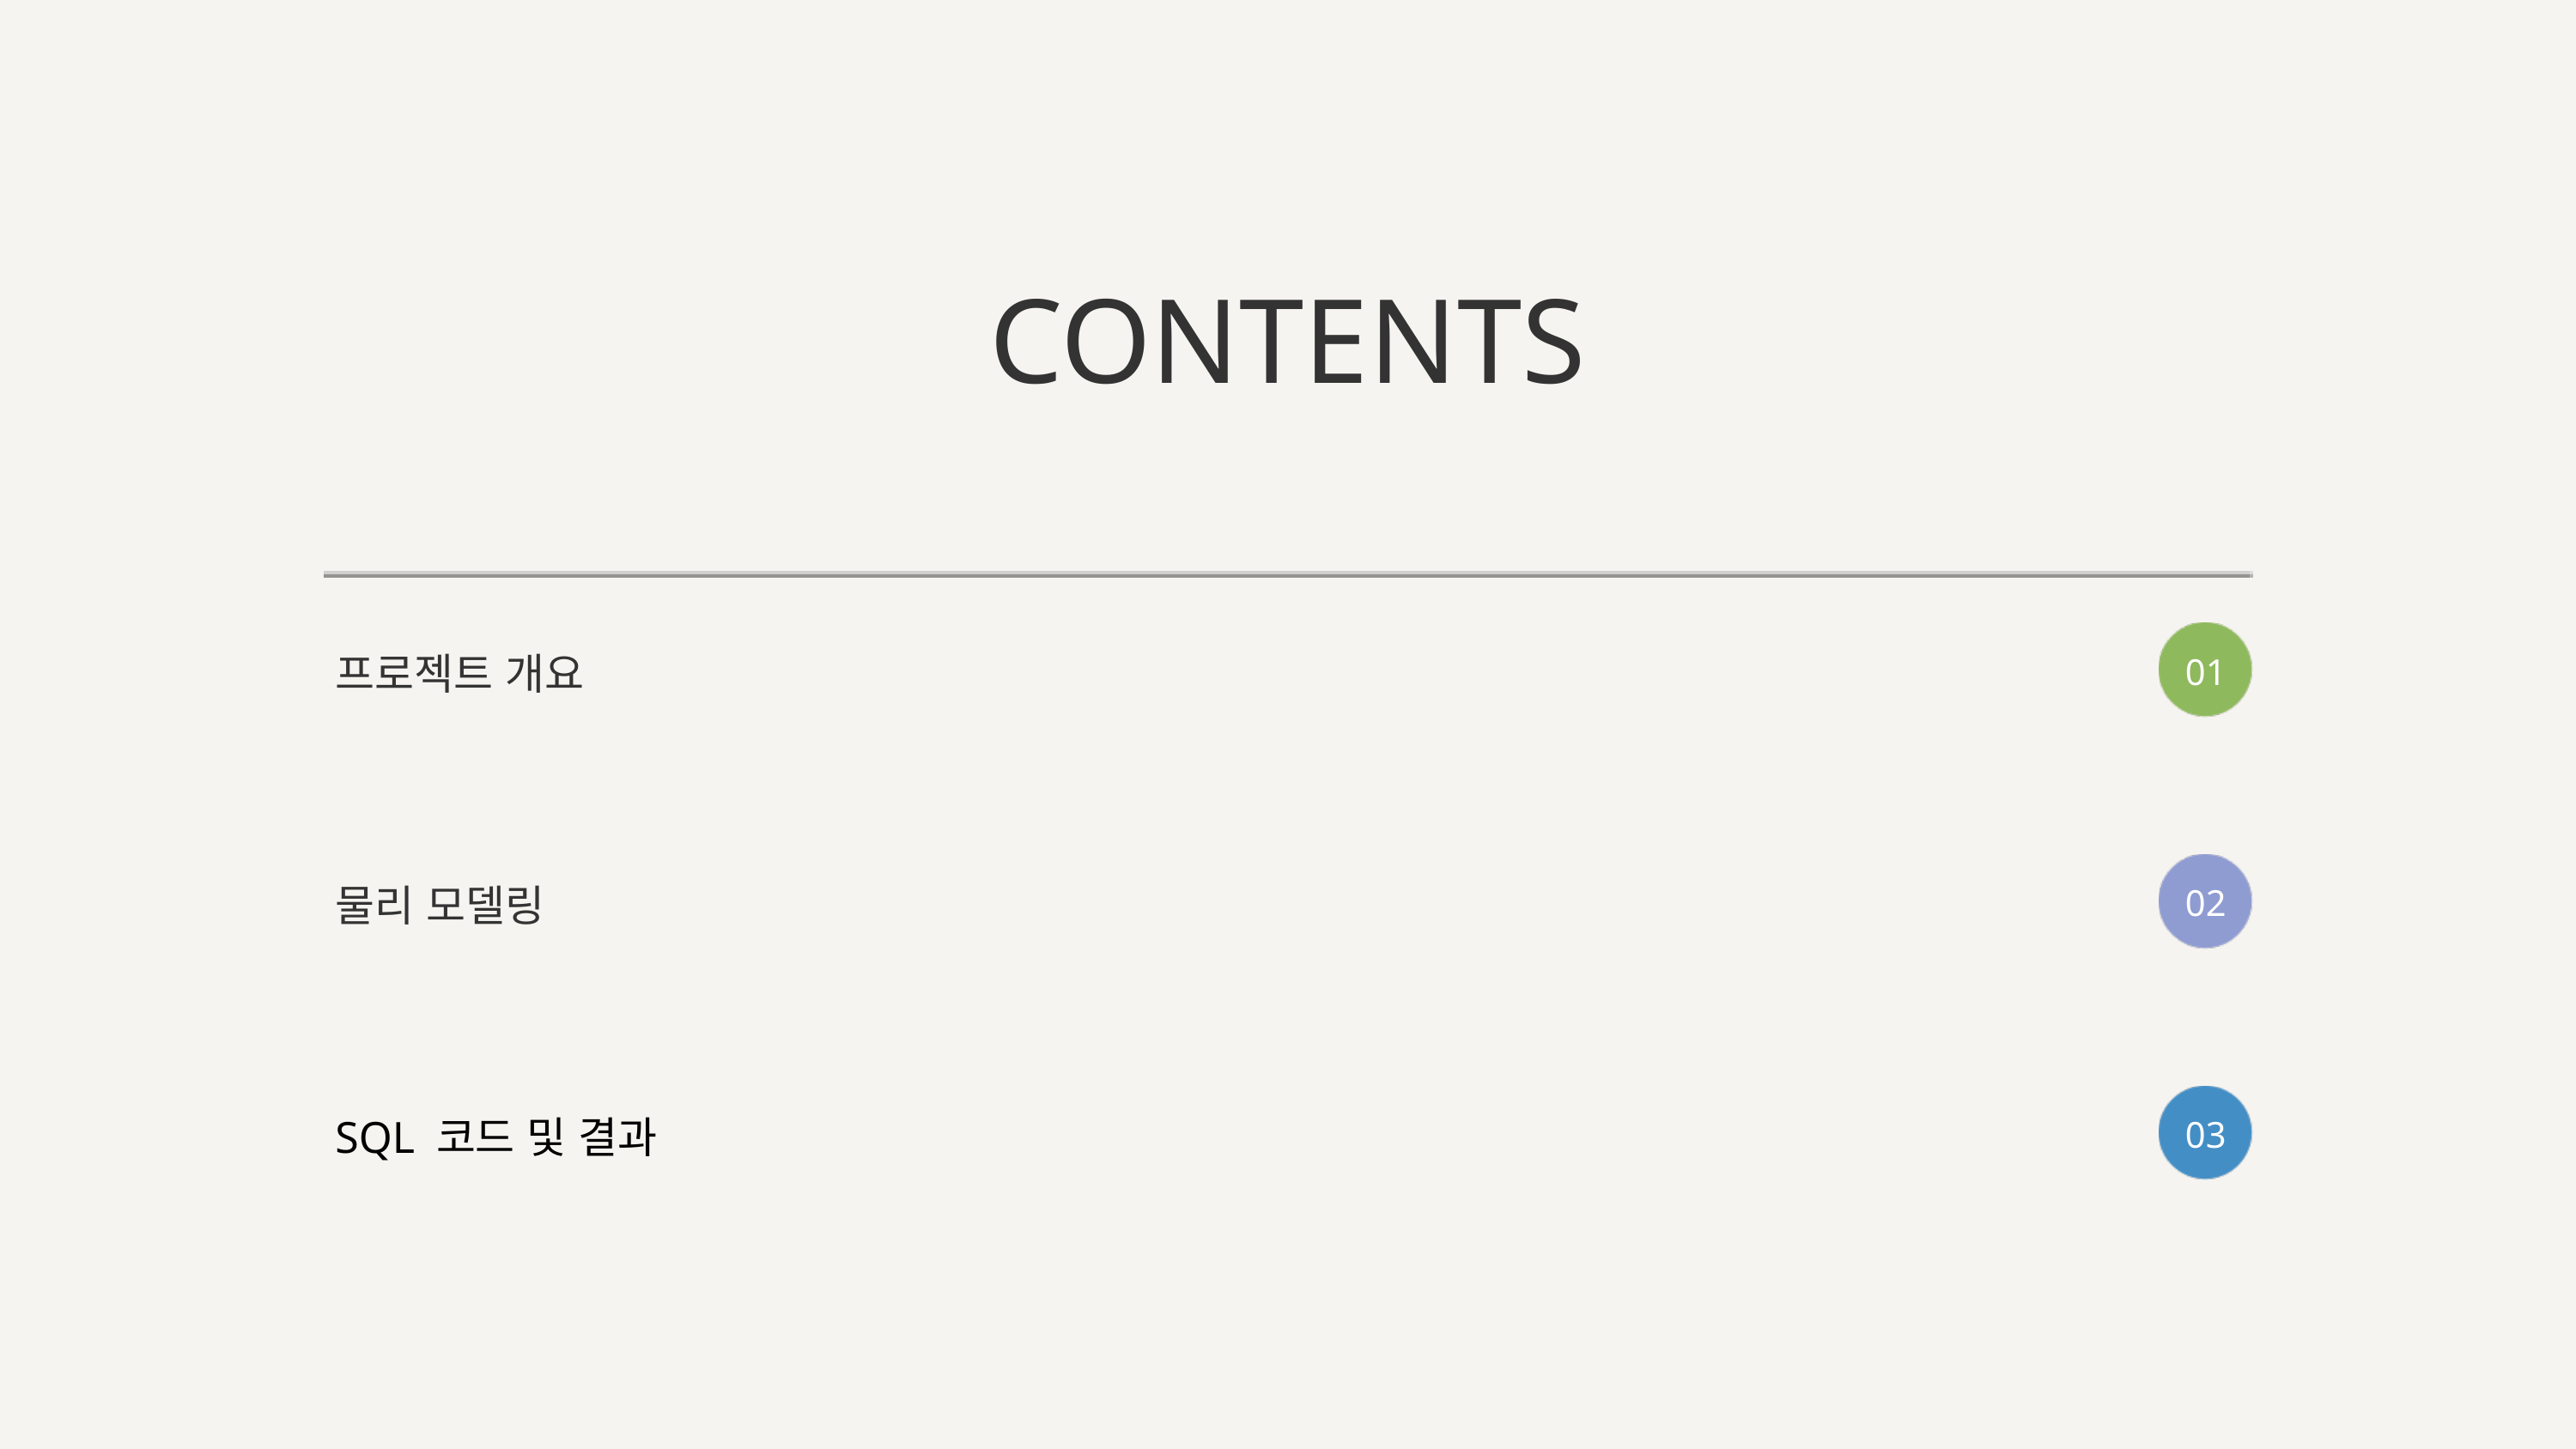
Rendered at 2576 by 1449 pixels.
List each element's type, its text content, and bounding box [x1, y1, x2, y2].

text_box 프로젝트 개요 [322, 640, 1309, 706]
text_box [324, 570, 2254, 578]
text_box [2159, 622, 2254, 718]
text_box CONTENTS [650, 261, 1926, 414]
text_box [2159, 1086, 2254, 1181]
text_box SQL 코드 및 결과 [322, 1103, 1309, 1168]
text_box 물리 모델링 [322, 872, 1309, 937]
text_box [2159, 854, 2254, 949]
